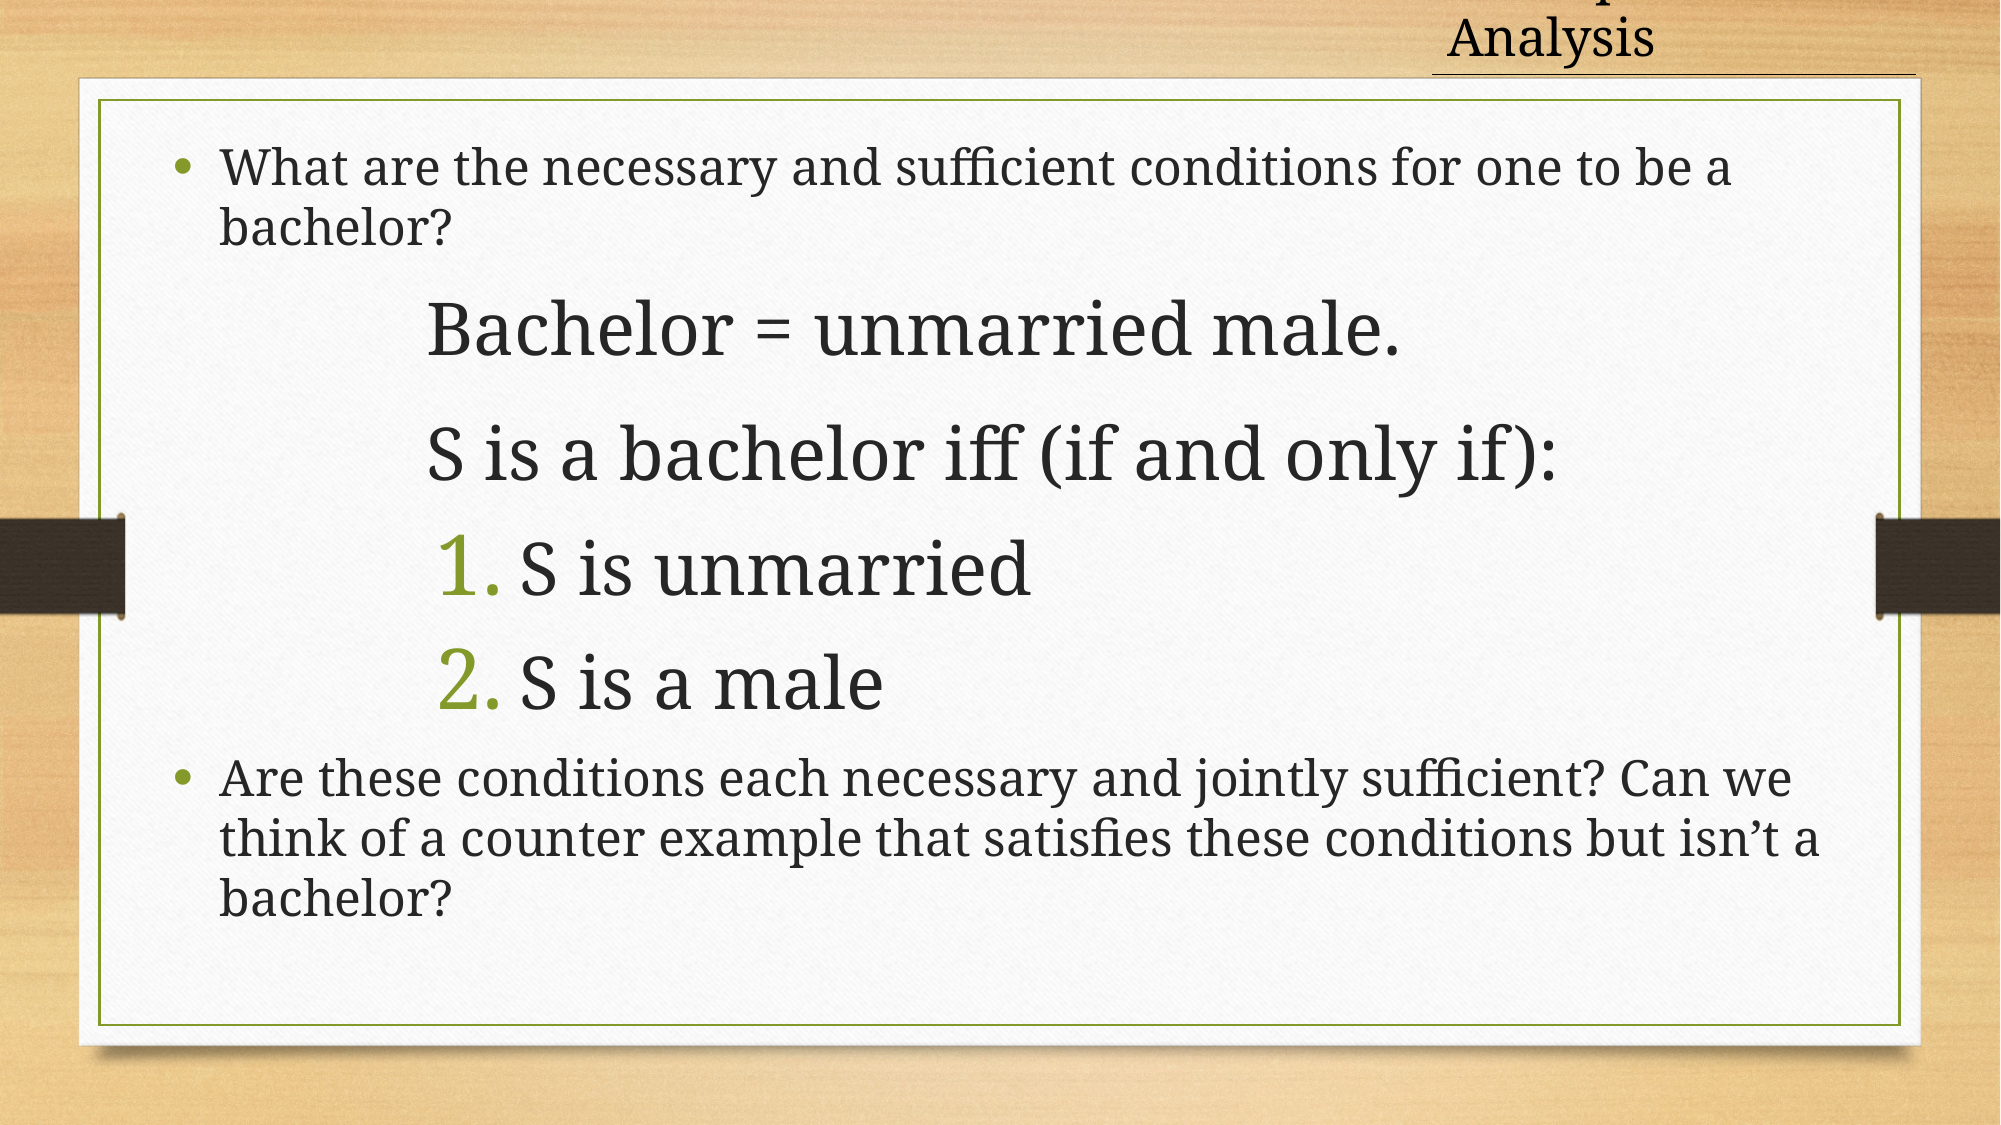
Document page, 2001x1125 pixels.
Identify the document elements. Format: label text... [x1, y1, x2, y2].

picture [0, 0, 2001, 1125]
list What are the necessary and sufficient conditions for one to be a bachelor? Bachelor = unmarried male. S is a bachelor iff (if and only if): S is unmarried S is a male Are these conditions each necessary and jointly sufficient? Can we think of a counter example that satisfies these conditions but isn’t a bachelor? [157, 127, 1862, 1002]
list Conceptual Analysis [1432, 13, 1917, 75]
